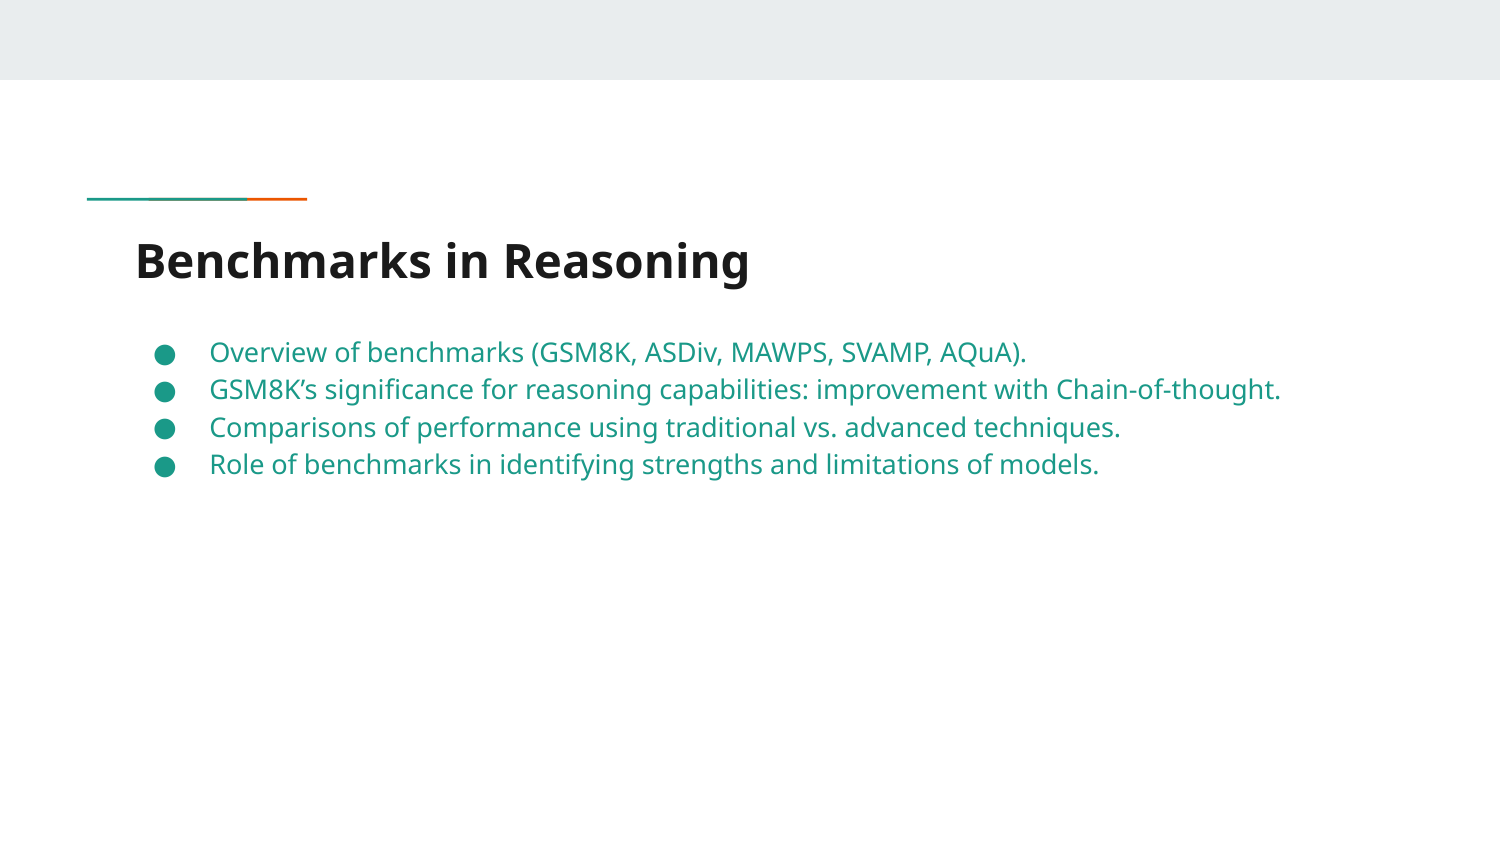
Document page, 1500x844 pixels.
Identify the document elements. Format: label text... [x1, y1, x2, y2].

list Overview of benchmarks (GSM8K, ASDiv, MAWPS, SVAMP, AQuA). GSM8K’s significance for reasoning capabilities: improvement with Chain-of-thought. Comparisons of performance using traditional vs. advanced techniques. Role of benchmarks in identifying strengths and limitations of models. [119, 258, 1381, 630]
title Benchmarks in Reasoning [119, 216, 1381, 258]
